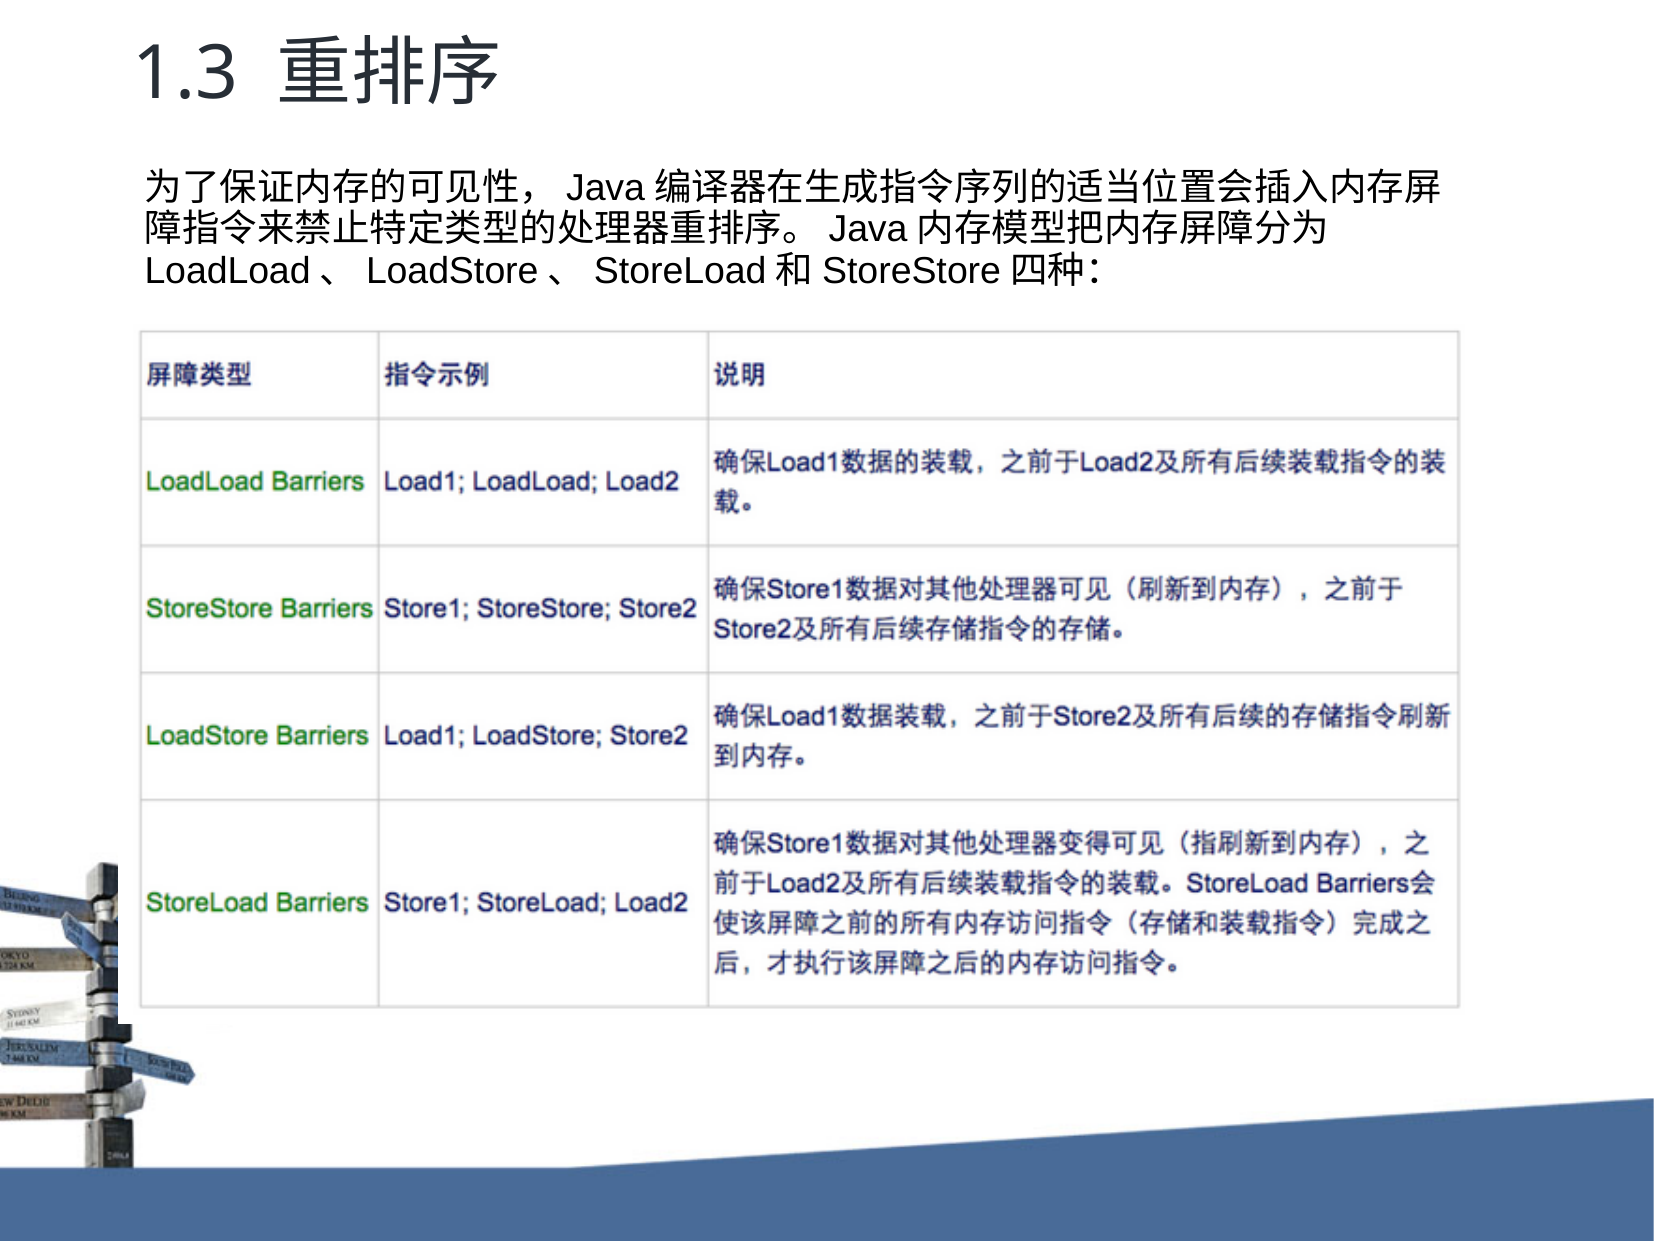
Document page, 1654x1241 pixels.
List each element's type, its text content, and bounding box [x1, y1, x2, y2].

text_box 为了保证内存的可见性，Java编译器在生成指令序列的适当位置会插入内存屏障指令来禁止特定类型的处理器重排序。Java内存模型把内存屏障分为LoadLoad、LoadStore、StoreLoad和StoreStore四种： [129, 159, 1482, 300]
text_box 1.3 重排序 [118, 0, 1554, 122]
picture [0, 0, 1654, 1241]
